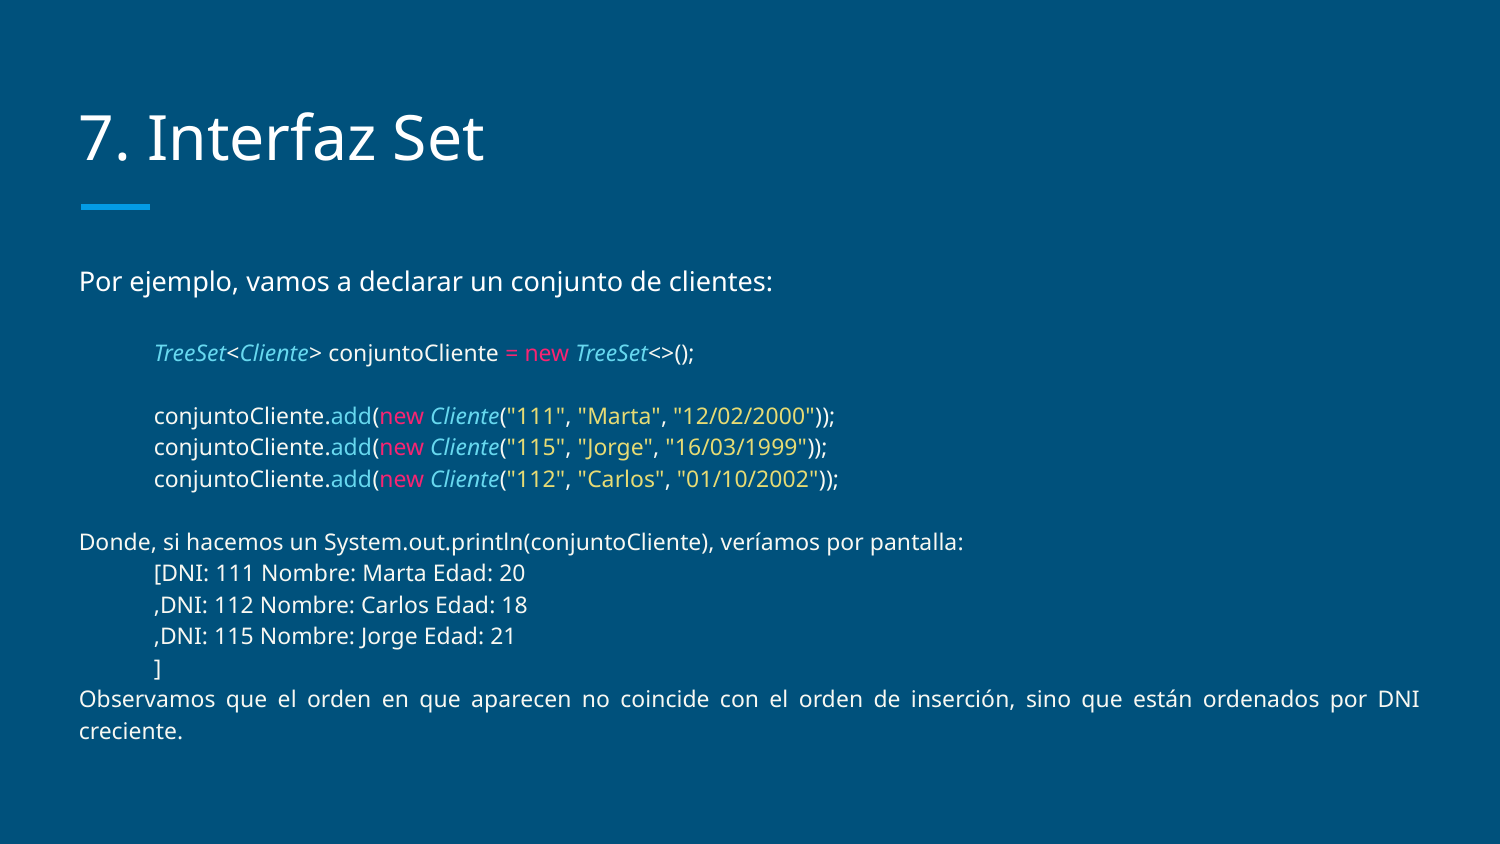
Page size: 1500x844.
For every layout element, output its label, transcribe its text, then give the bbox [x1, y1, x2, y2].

title 7. Interfaz Set [63, 75, 1437, 188]
list Por ejemplo, vamos a declarar un conjunto de clientes: TreeSet<Cliente> conjuntoCliente = new TreeSet<>(); conjuntoCliente.add(new Cliente("111", "Marta", "12/02/2000")); conjuntoCliente.add(new Cliente("115", "Jorge", "16/03/1999")); conjuntoCliente.add(new Cliente("112", "Carlos", "01/10/2002")); Donde, si hacemos un System.out.println(conjuntoCliente), veríamos por pantalla: [DNI: 111 Nombre: Marta Edad: 20 ,DNI: 112 Nombre: Carlos Edad: 18 ,DNI: 115 Nombre: Jorge Edad: 21 ] Observamos que el orden en que aparecen no coincide con el orden de inserción, sino que están ordenados por DNI creciente. [63, 244, 1437, 741]
